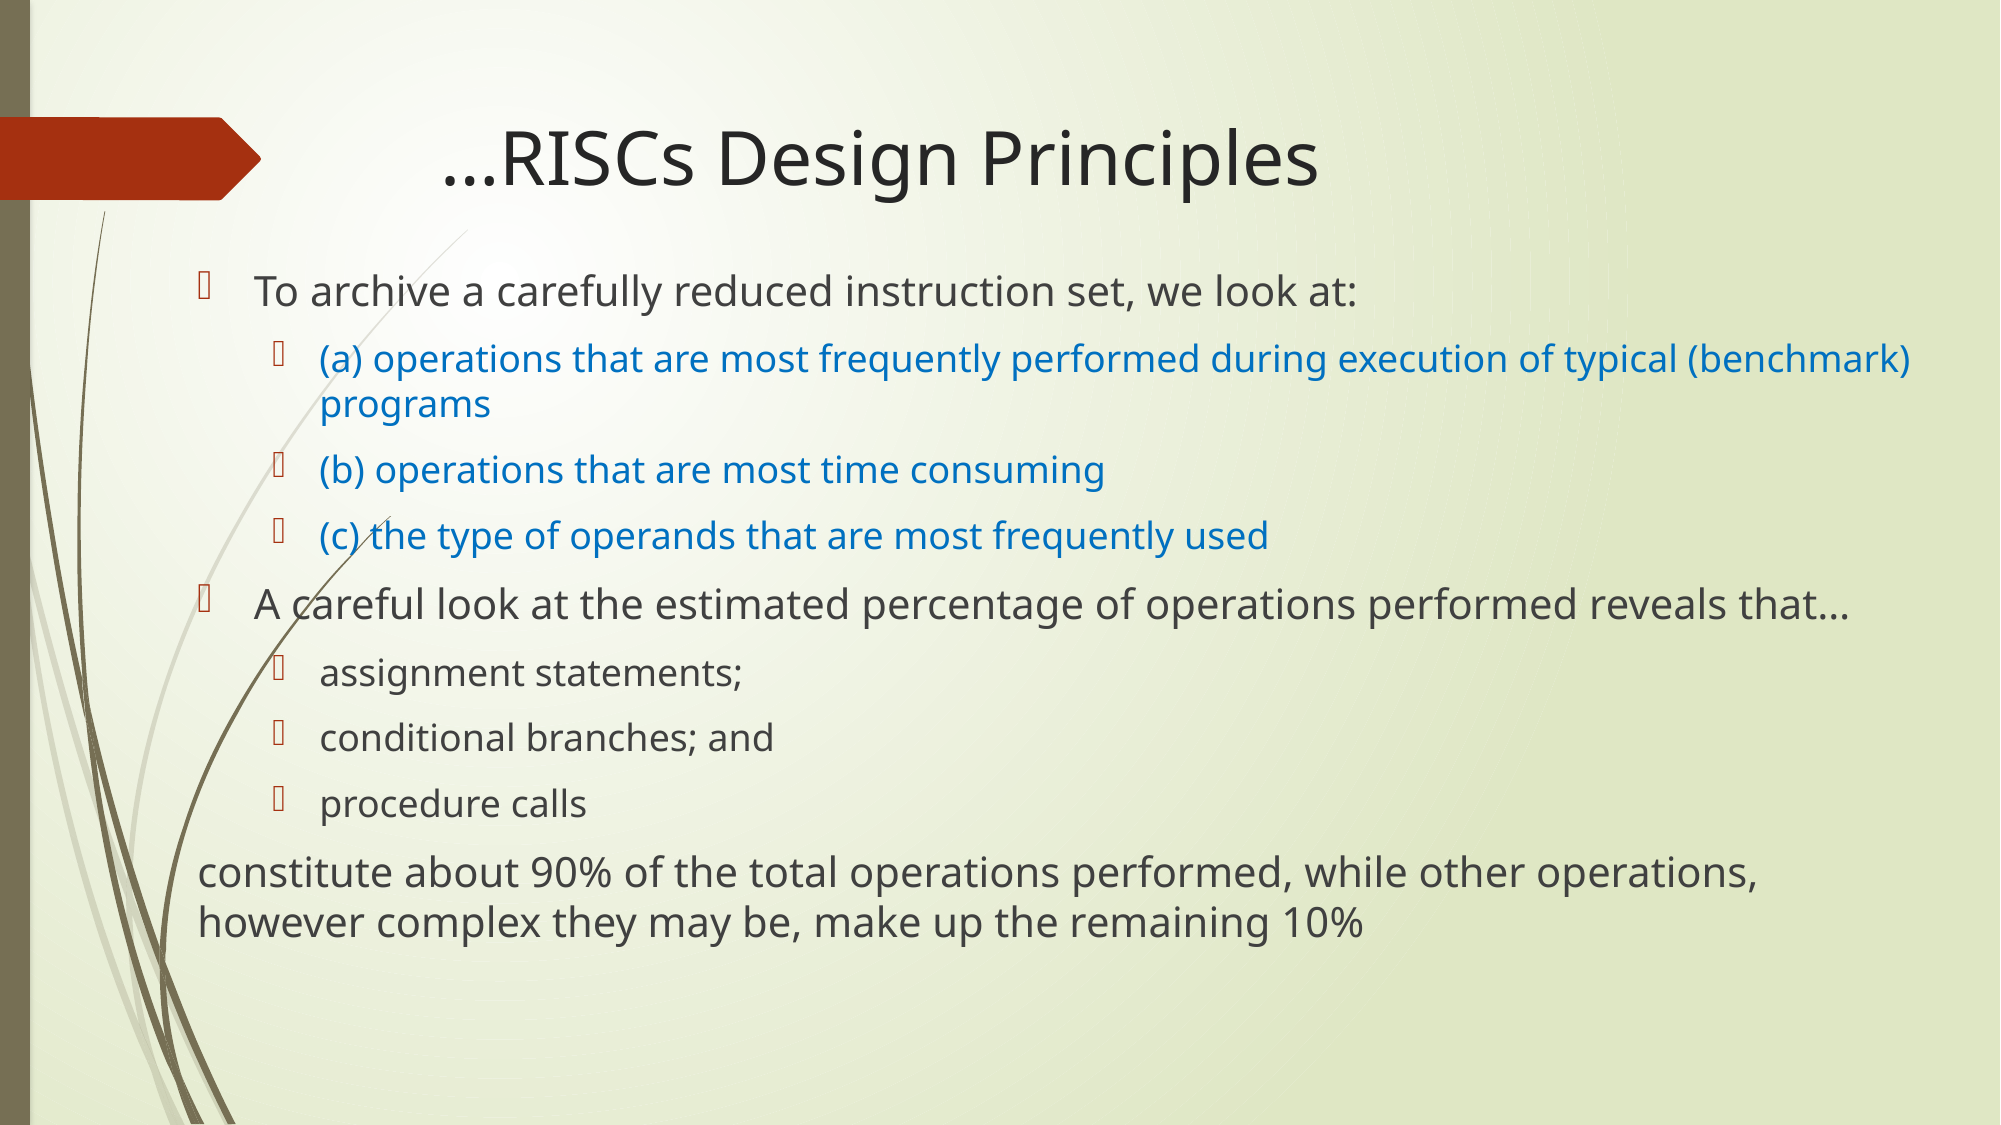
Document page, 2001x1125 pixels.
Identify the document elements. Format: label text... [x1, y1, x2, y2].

list To archive a carefully reduced instruction set, we look at: (a) operations that are most frequently performed during execution of typical (benchmark) programs (b) operations that are most time consuming (c) the type of operands that are most frequently used A careful look at the estimated percentage of operations performed reveals that… assignment statements; conditional branches; and procedure calls constitute about 90% of the total operations performed, while other operations, however complex they may be, make up the remaining 10% [182, 256, 1940, 1044]
title …RISCs Design Principles [425, 102, 1888, 256]
